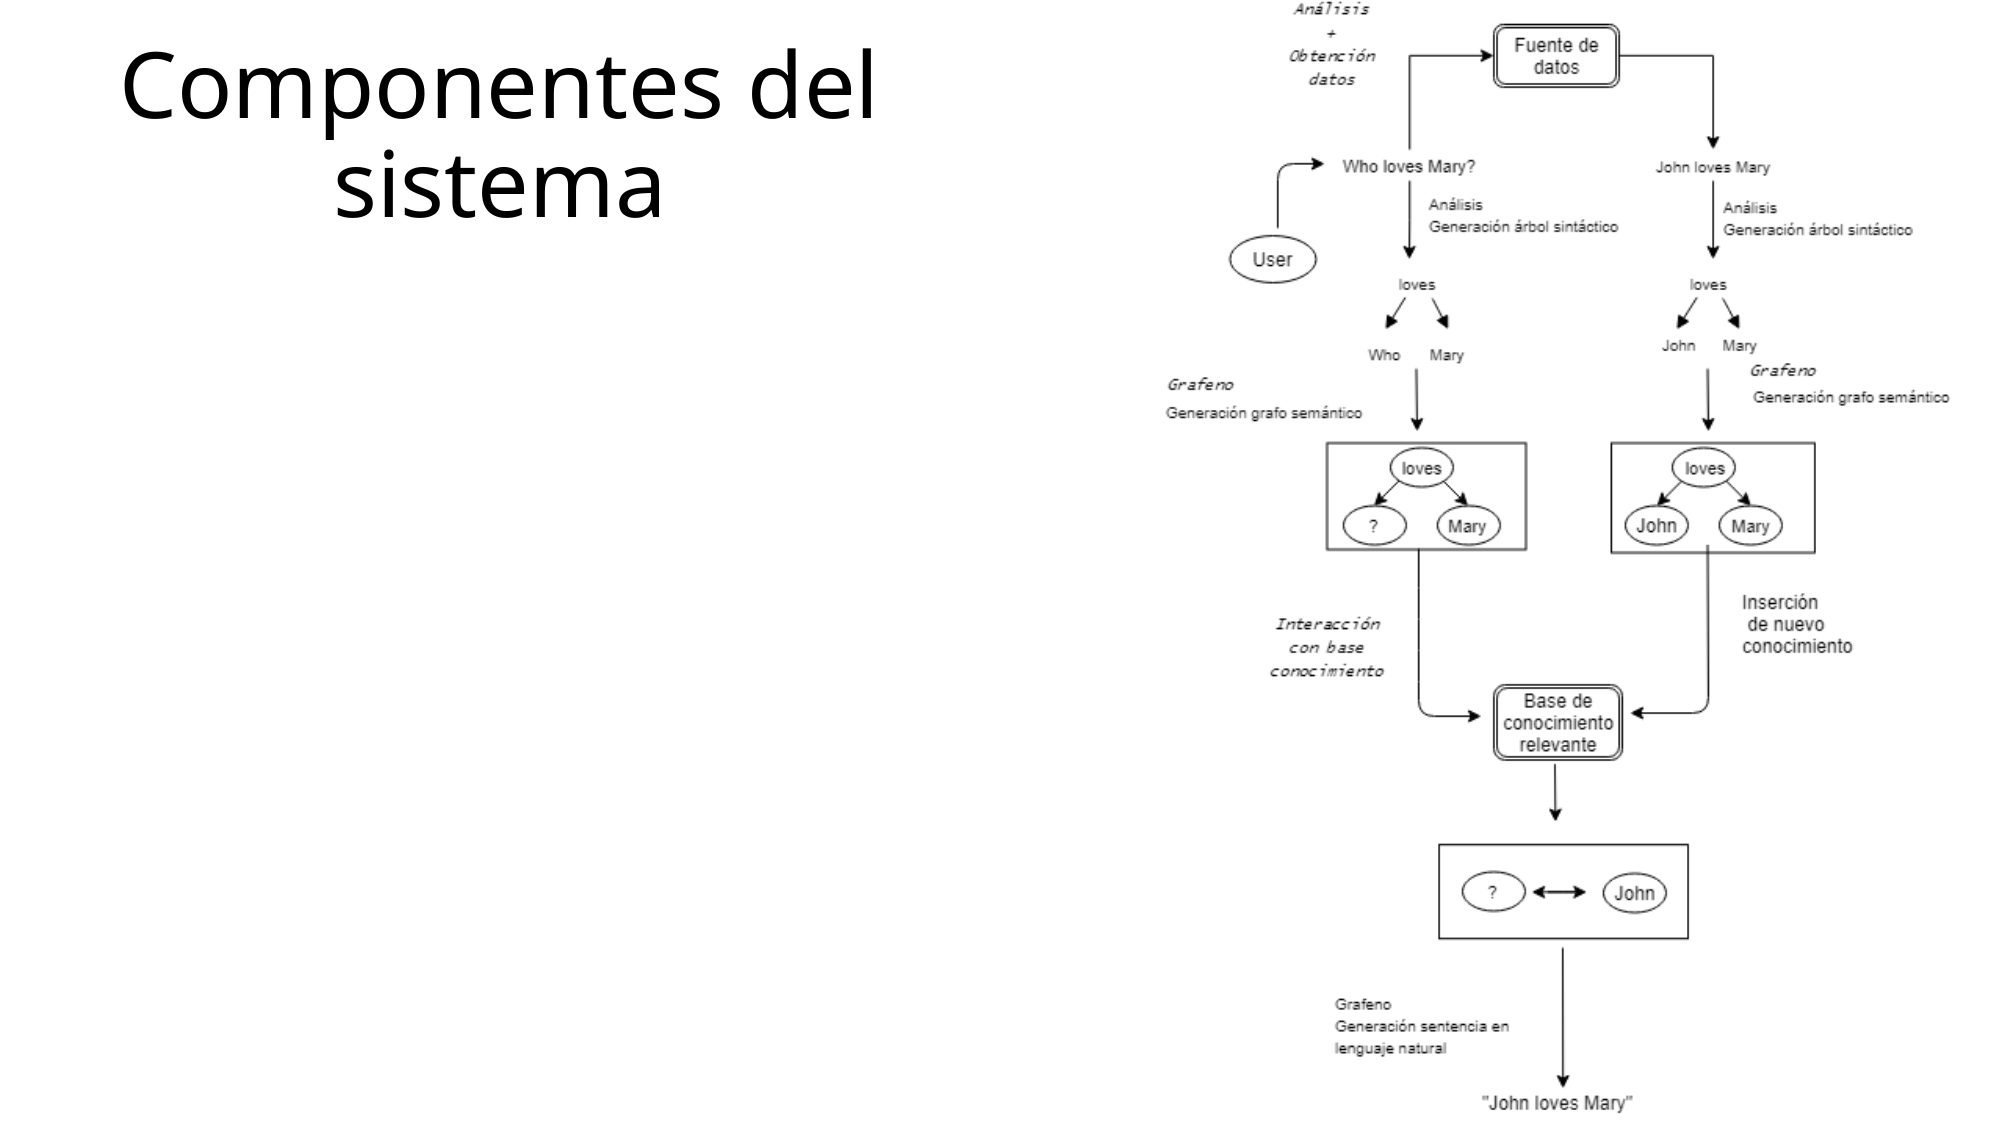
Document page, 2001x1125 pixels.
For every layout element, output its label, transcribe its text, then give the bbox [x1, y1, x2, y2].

picture [1163, 0, 1971, 1121]
title Componentes del sistema [0, 0, 1000, 278]
